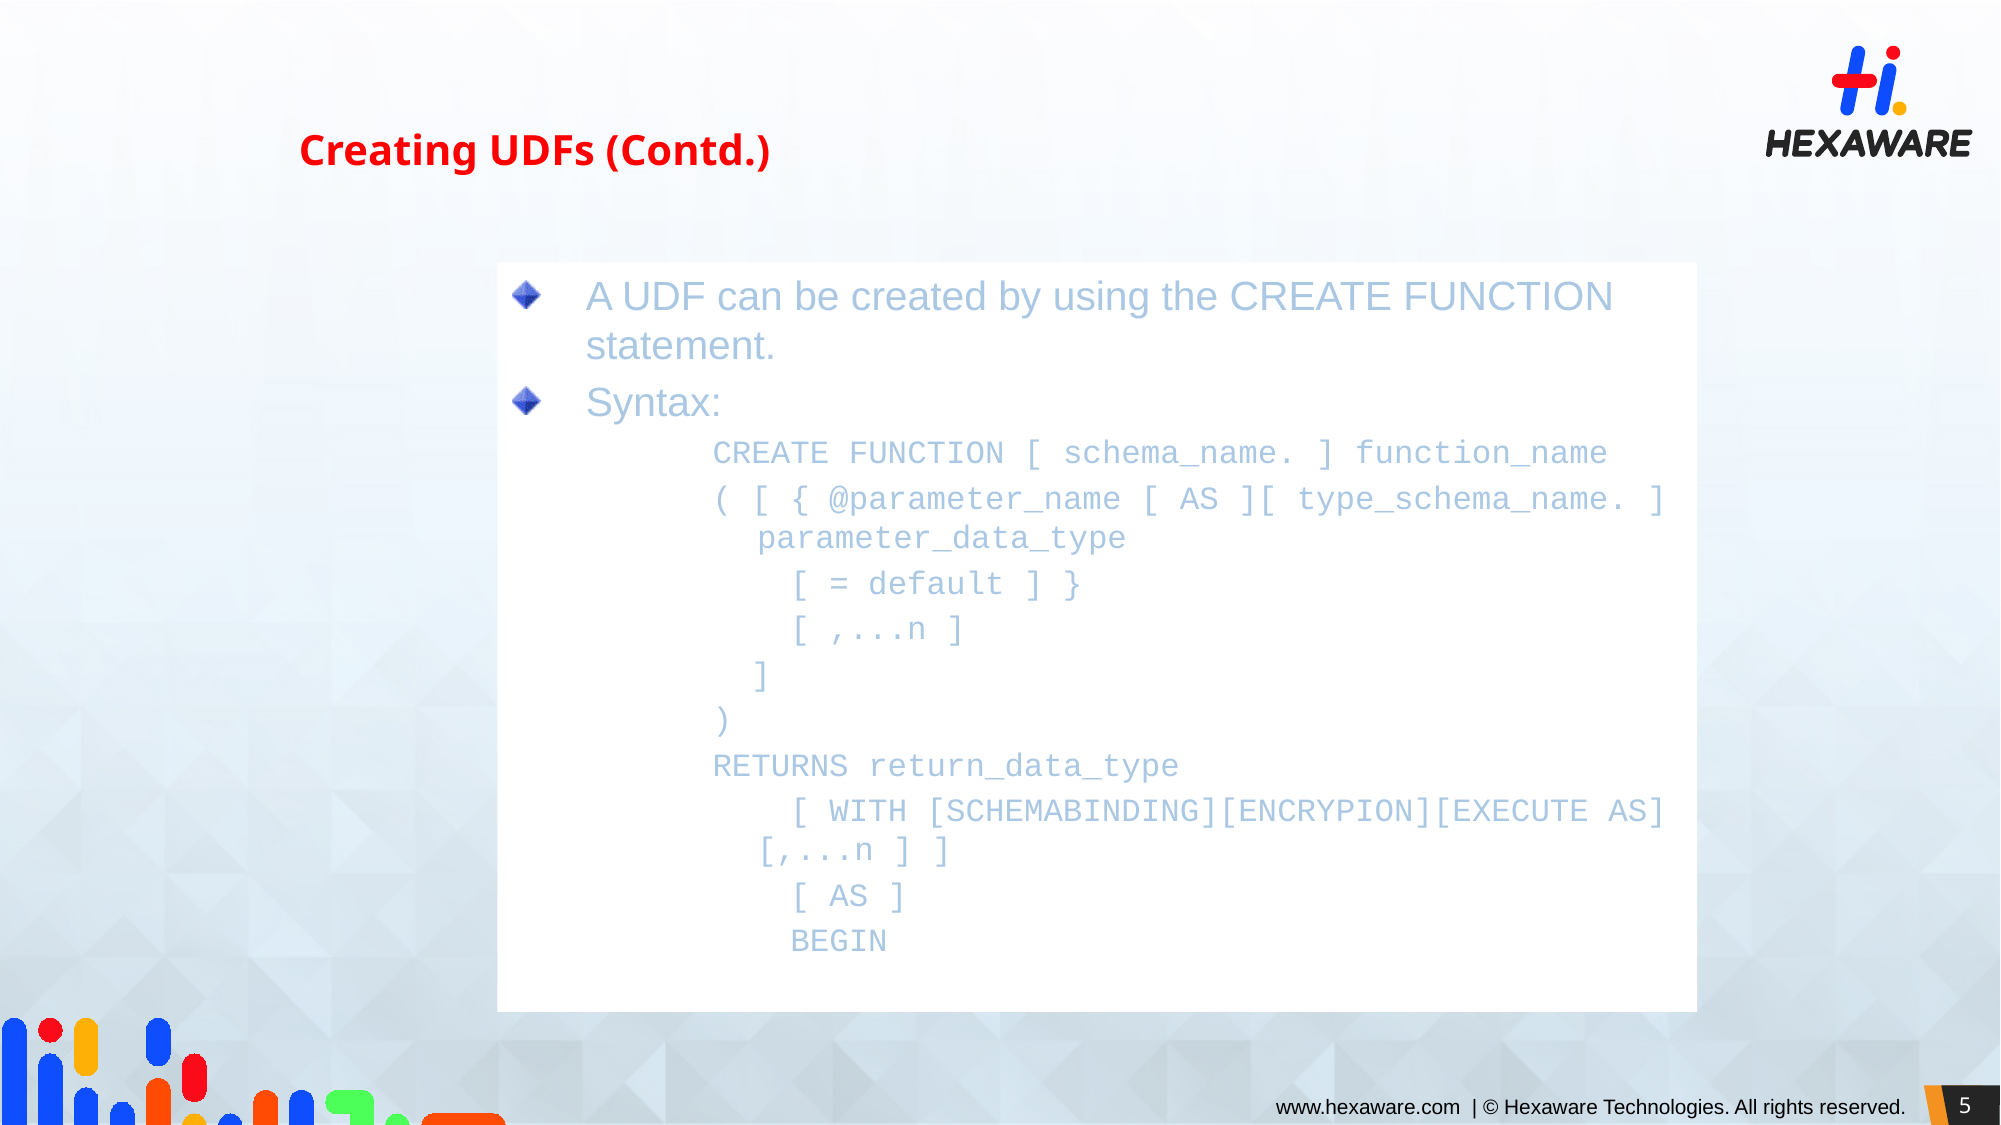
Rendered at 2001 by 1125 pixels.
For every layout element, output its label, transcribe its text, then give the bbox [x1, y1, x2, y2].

text_box Creating UDFs (Contd.) [284, 116, 1722, 182]
picture [0, 0, 2001, 1125]
list A UDF can be created by using the CREATE FUNCTION statement. Syntax: CREATE FUNCTION [ schema_name. ] function_name ( [ { @parameter_name [ AS ][ type_schema_name. ] parameter_data_type [ = default ] } [ ,...n ] ] ) RETURNS return_data_type [ WITH [SCHEMABINDING][ENCRYPION][EXECUTE AS] [,...n ] ] [ AS ] BEGIN [497, 262, 1698, 1012]
